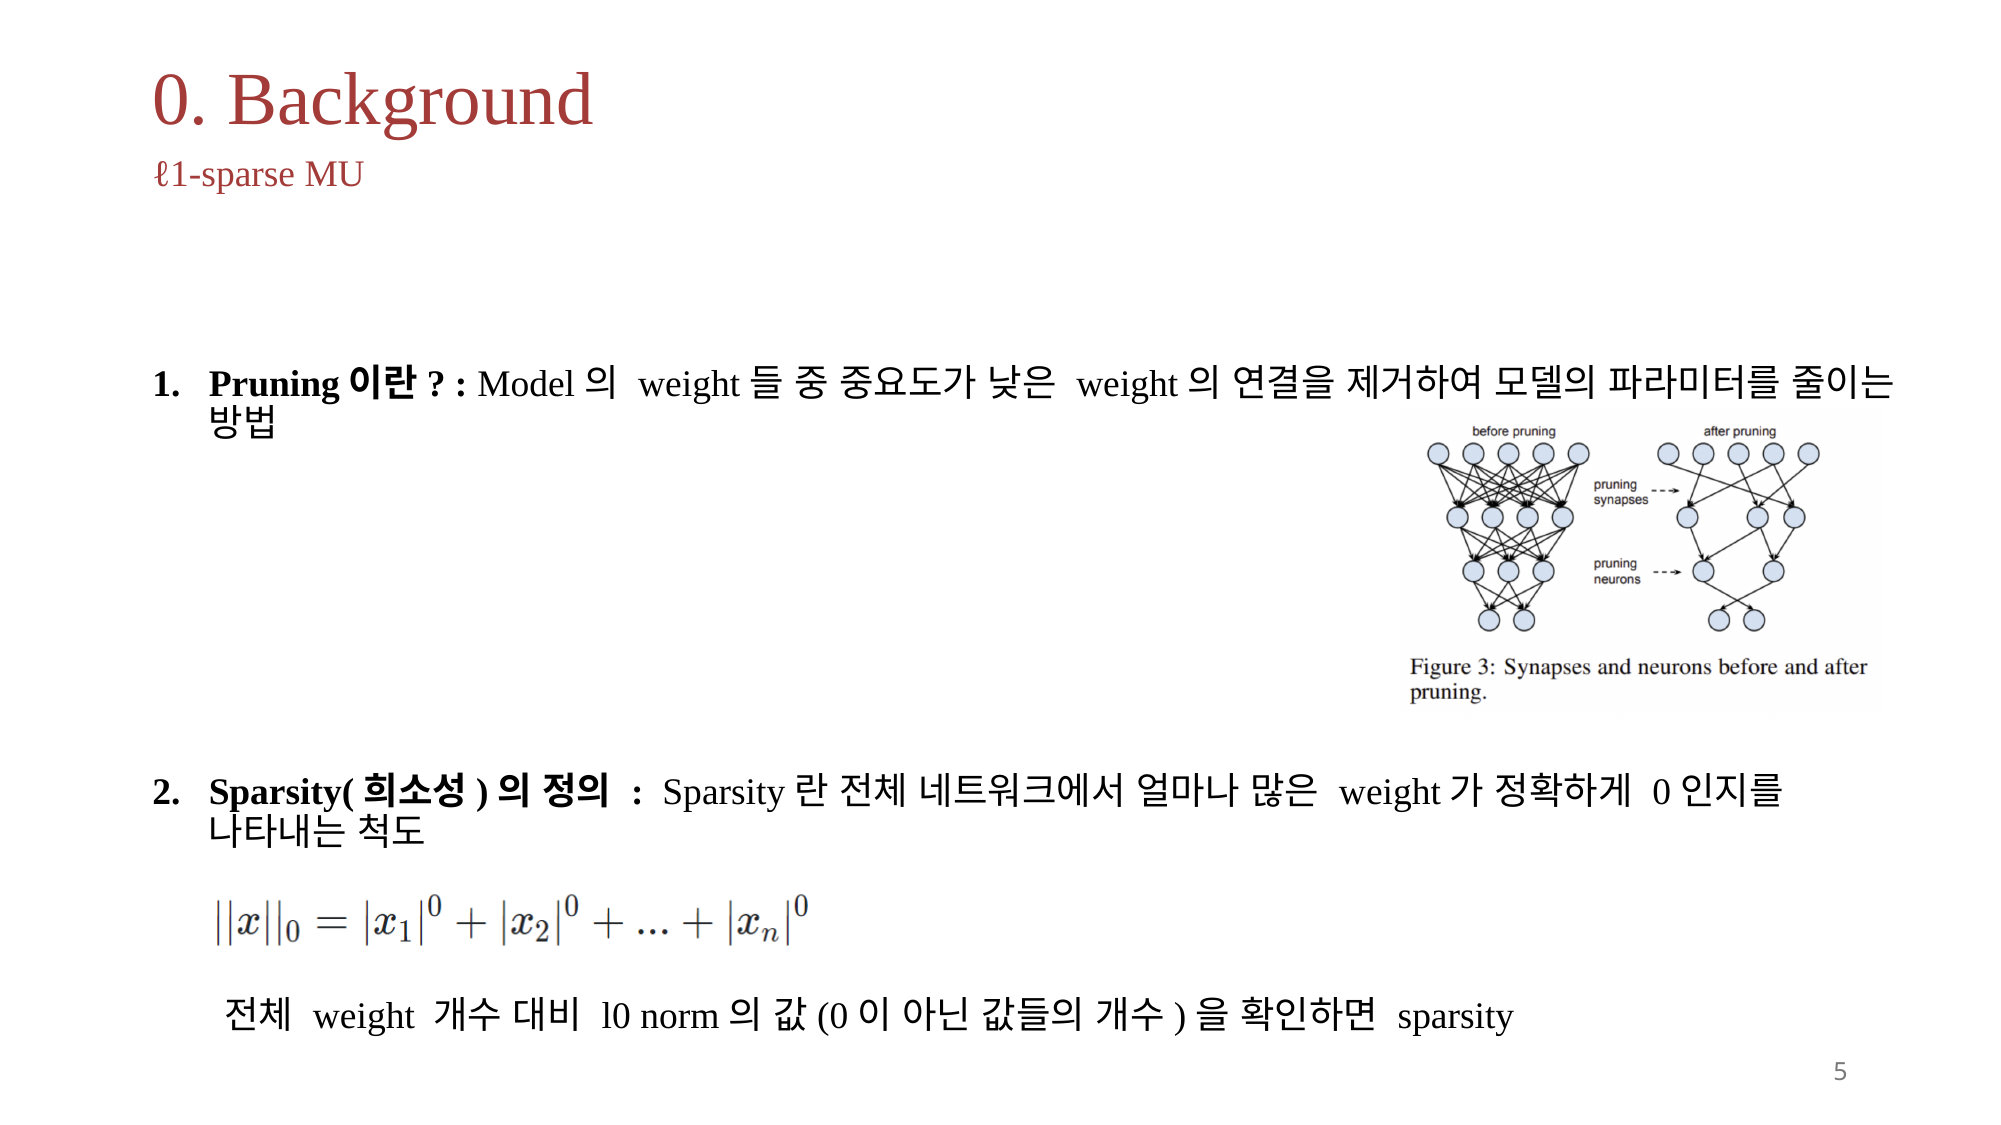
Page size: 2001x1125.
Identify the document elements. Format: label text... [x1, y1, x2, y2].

text_box ℓ1-sparse MU [137, 141, 1138, 202]
title 0. Background [137, 0, 1863, 209]
list Pruning이란? : Model의 weight들 중 중요도가 낮은 weight의 연결을 제거하여 모델의 파라미터를 줄이는 방법 Sparsity(희소성)의 정의 : Sparsity란 전체 네트워크에서 얼마나 많은 weight가 정확하게 0인지를 나타내는 척도 전체 weight 개수 대비 l0 norm의 값(0이 아닌 값들의 개수)을 확인하면 sparsity [137, 356, 1937, 1066]
picture [184, 874, 838, 963]
picture [1394, 406, 1881, 719]
slide_number 5 [1412, 1066, 1863, 1103]
